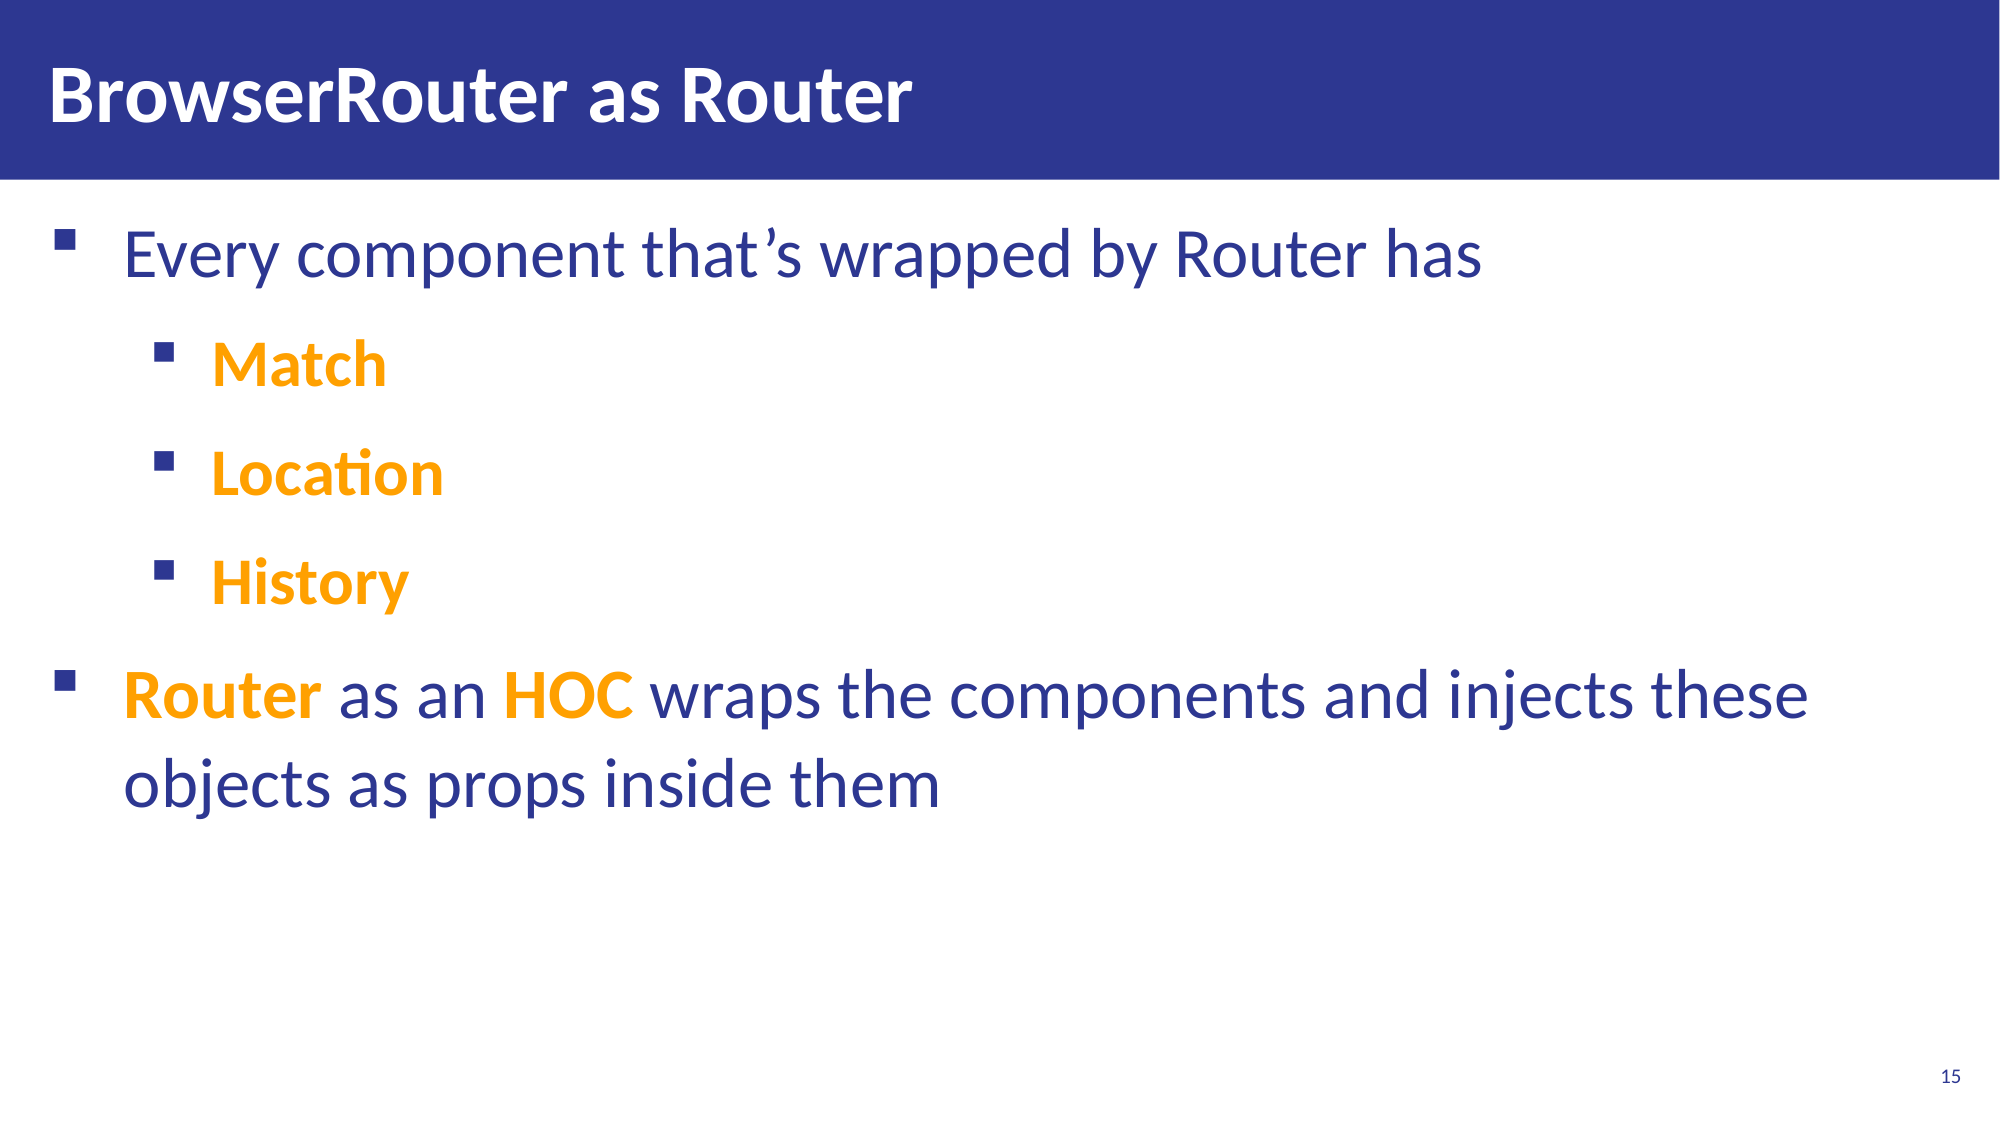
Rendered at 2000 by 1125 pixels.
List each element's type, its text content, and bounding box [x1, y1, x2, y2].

list Every component that’s wrapped by Router has Match Location History Router as an HOC wraps the components and injects these objects as props inside them [31, 196, 1970, 1050]
slide_number 15 [1896, 1049, 1968, 1101]
title BrowserRouter as Router [31, 16, 1591, 162]
